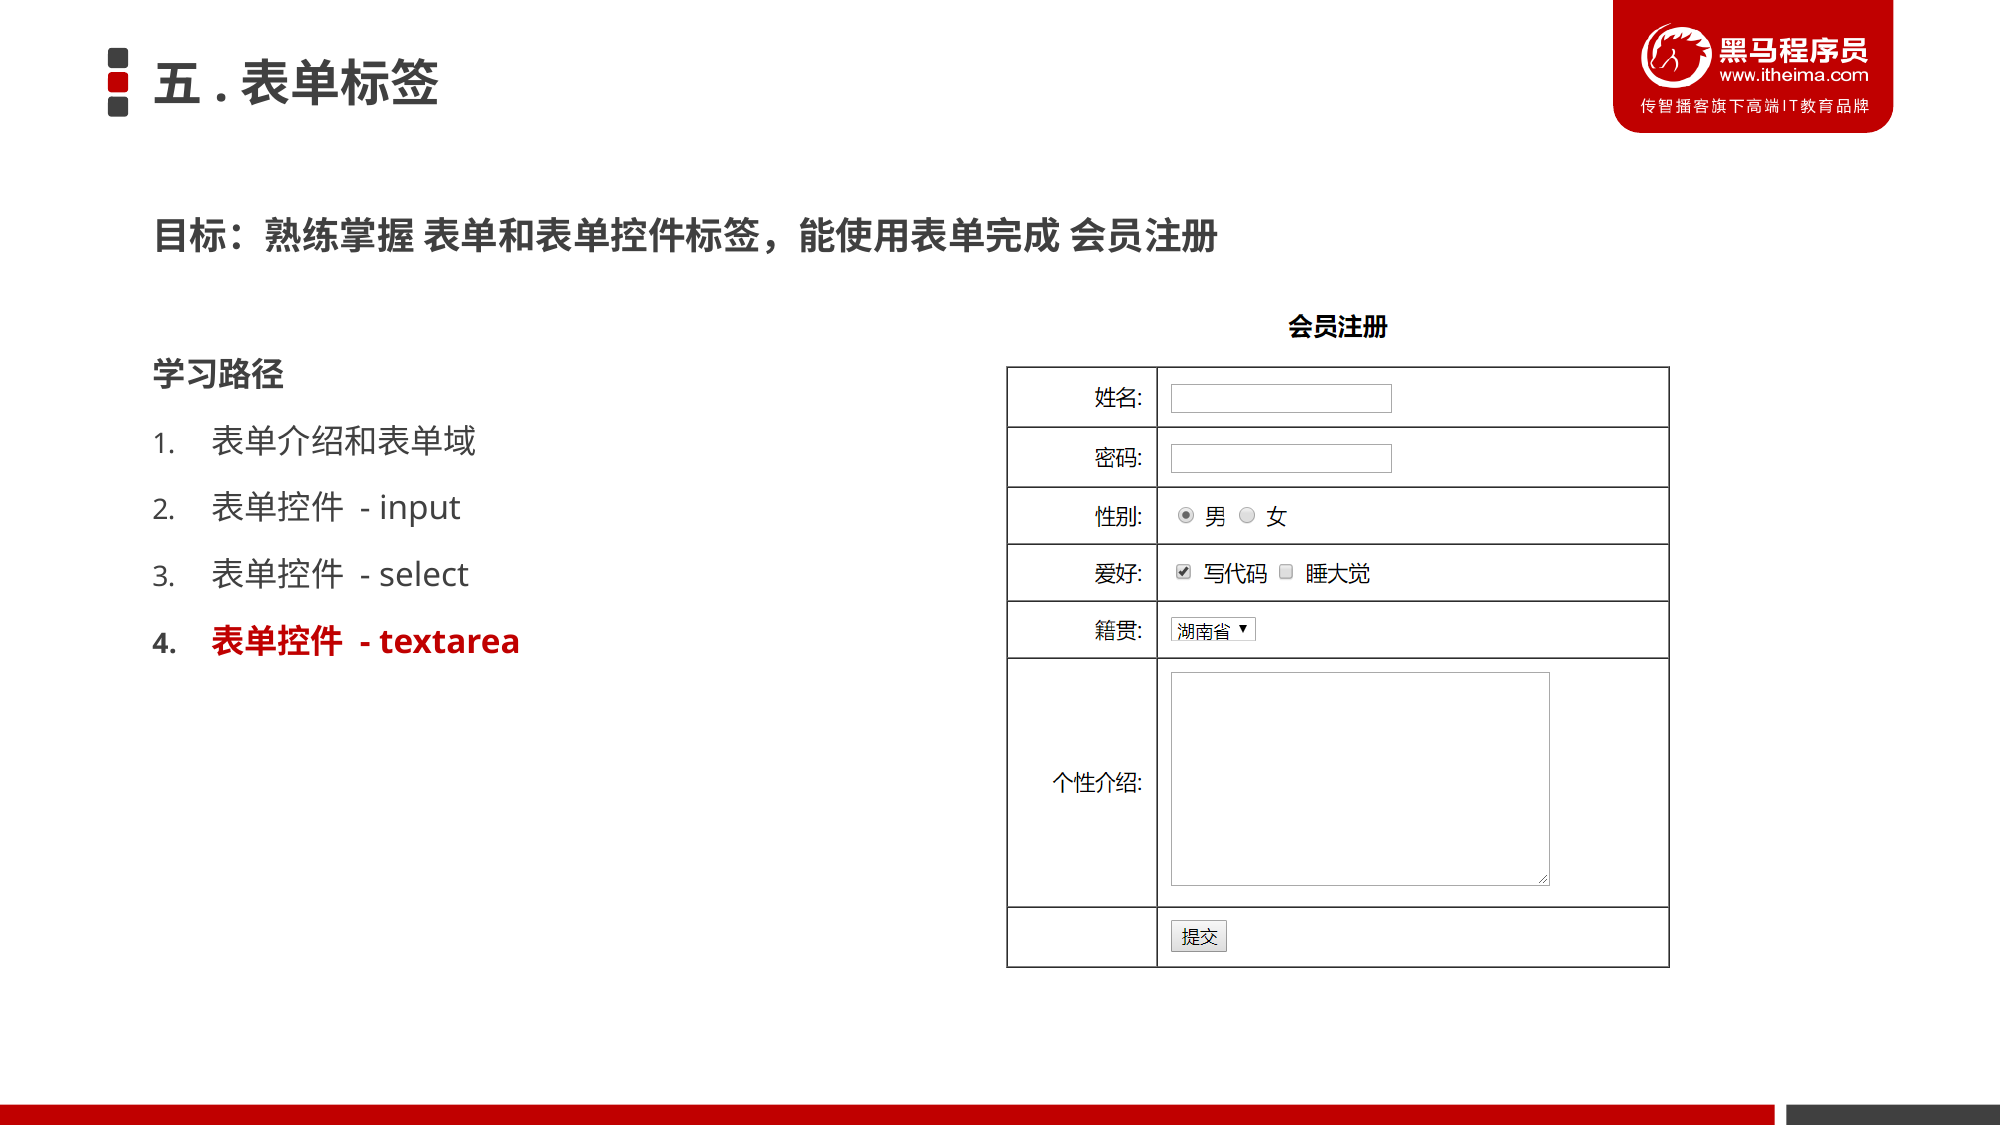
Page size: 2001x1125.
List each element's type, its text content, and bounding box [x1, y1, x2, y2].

list 目标：熟练掌握 表单和表单控件标签，能使用表单完成 会员注册 [137, 192, 1753, 277]
title 五.表单标签 [137, 38, 1577, 124]
text_box 学习路径 表单介绍和表单域 表单控件 - input 表单控件 - select 表单控件 - textarea [137, 326, 881, 758]
picture [999, 309, 1675, 972]
picture [1616, 11, 1894, 125]
